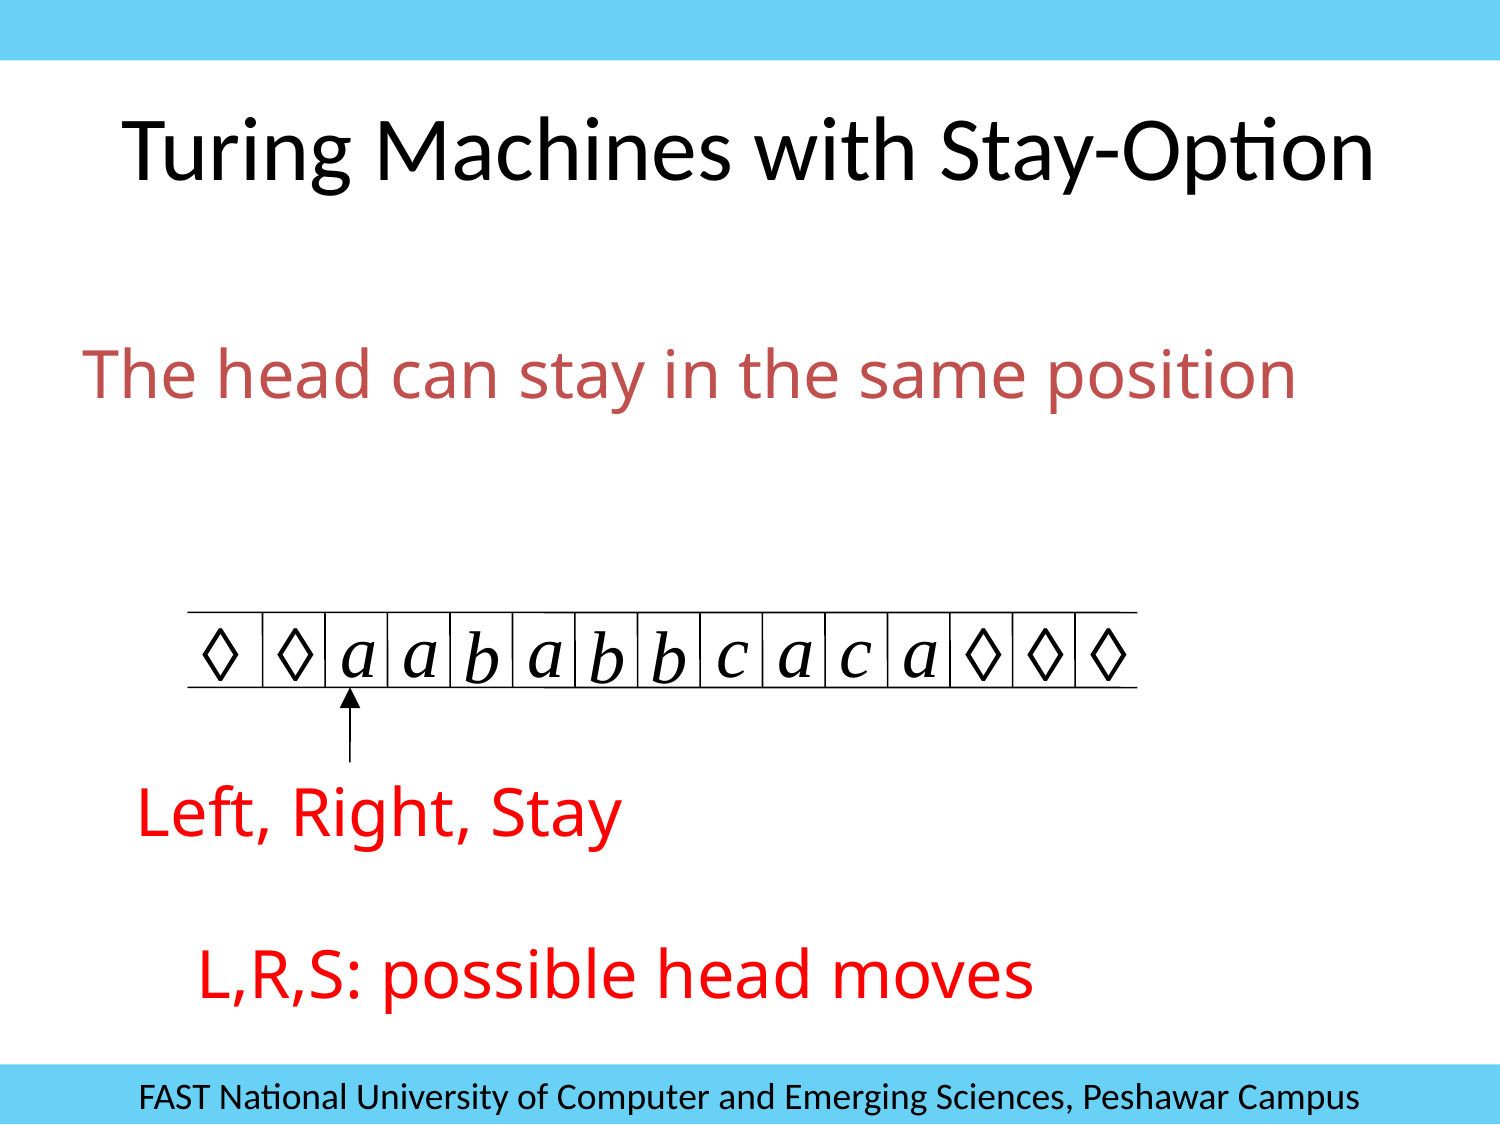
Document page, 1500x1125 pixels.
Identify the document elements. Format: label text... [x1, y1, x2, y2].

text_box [462, 624, 505, 690]
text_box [962, 624, 1005, 686]
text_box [587, 624, 630, 690]
text_box The head can stay in the same position [67, 324, 1315, 420]
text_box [837, 637, 877, 684]
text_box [524, 637, 569, 684]
text_box [339, 693, 361, 762]
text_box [337, 637, 382, 684]
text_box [274, 624, 317, 686]
title Turing Machines with Stay-Option [75, 50, 1425, 238]
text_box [774, 637, 819, 684]
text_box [1087, 624, 1130, 686]
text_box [899, 637, 944, 684]
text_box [1024, 624, 1067, 686]
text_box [714, 637, 755, 684]
text_box L,R,S: possible head moves [181, 924, 1052, 1020]
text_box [649, 624, 692, 690]
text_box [399, 637, 444, 684]
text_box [199, 624, 242, 686]
text_box Left, Right, Stay [120, 762, 638, 858]
